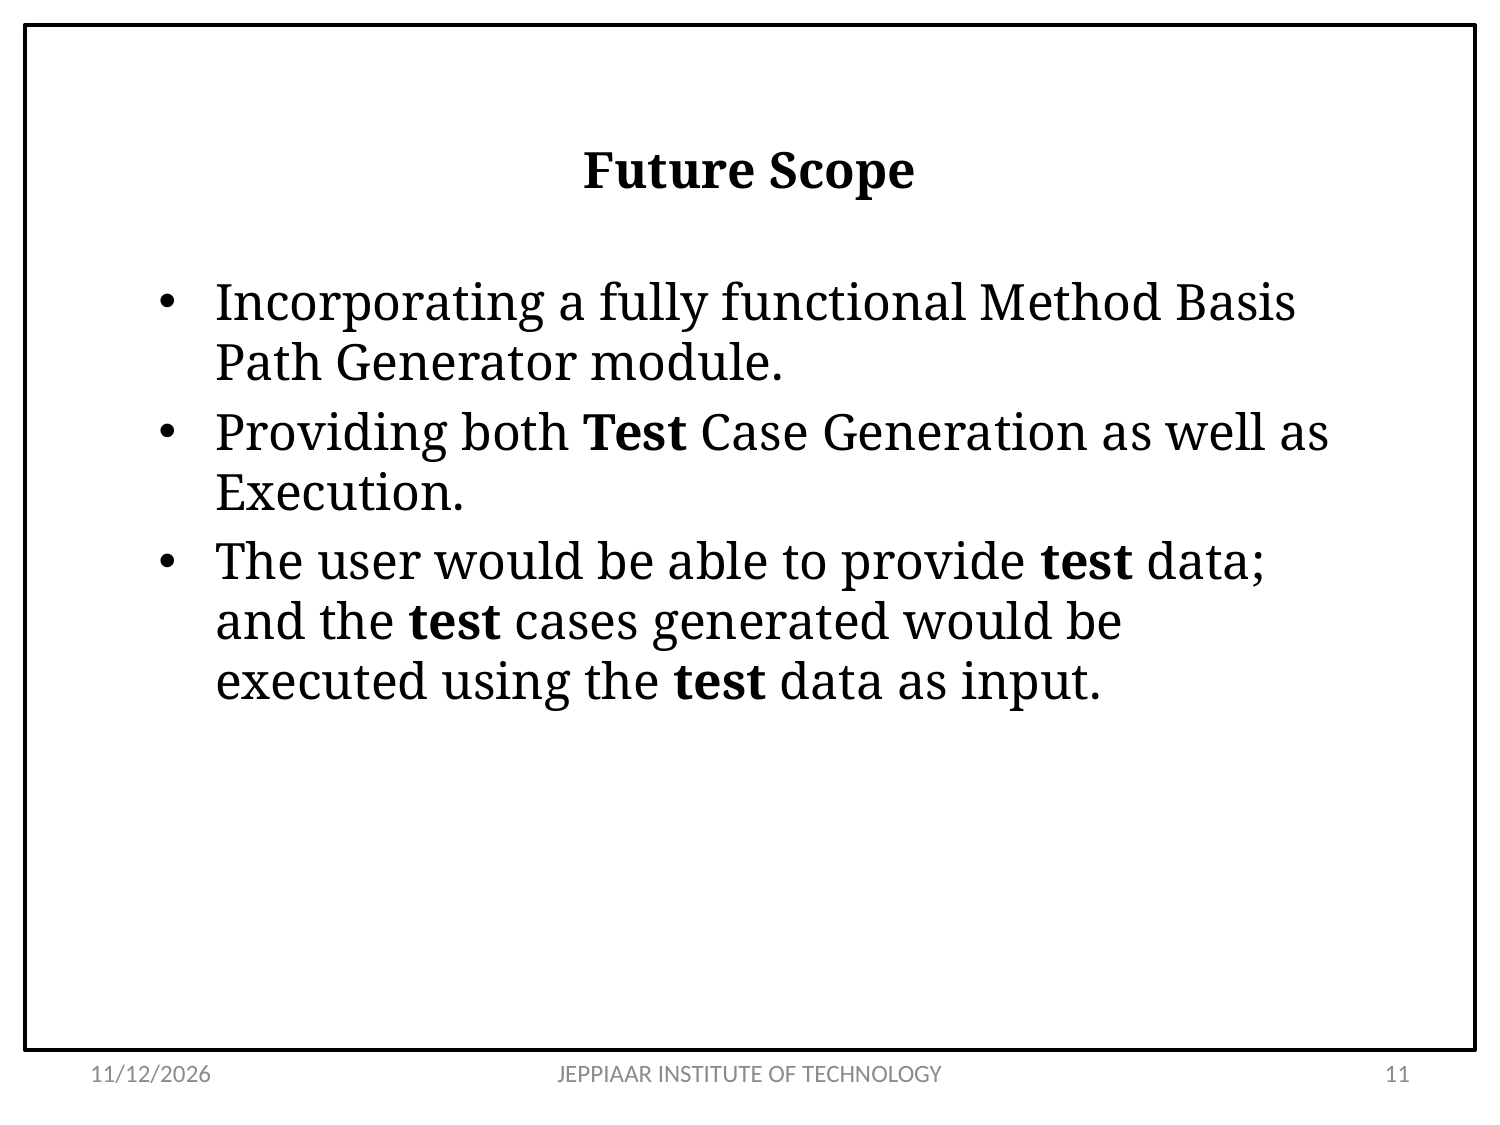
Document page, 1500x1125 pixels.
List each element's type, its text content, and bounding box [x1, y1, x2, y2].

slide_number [75, 1042, 425, 1103]
text_box [74, 212, 1425, 738]
text_box [23, 23, 1477, 1052]
slide_number 11 [1074, 1042, 1425, 1103]
footer JEPPIAAR INSTITUTE OF TECHNOLOGY [512, 1042, 988, 1103]
